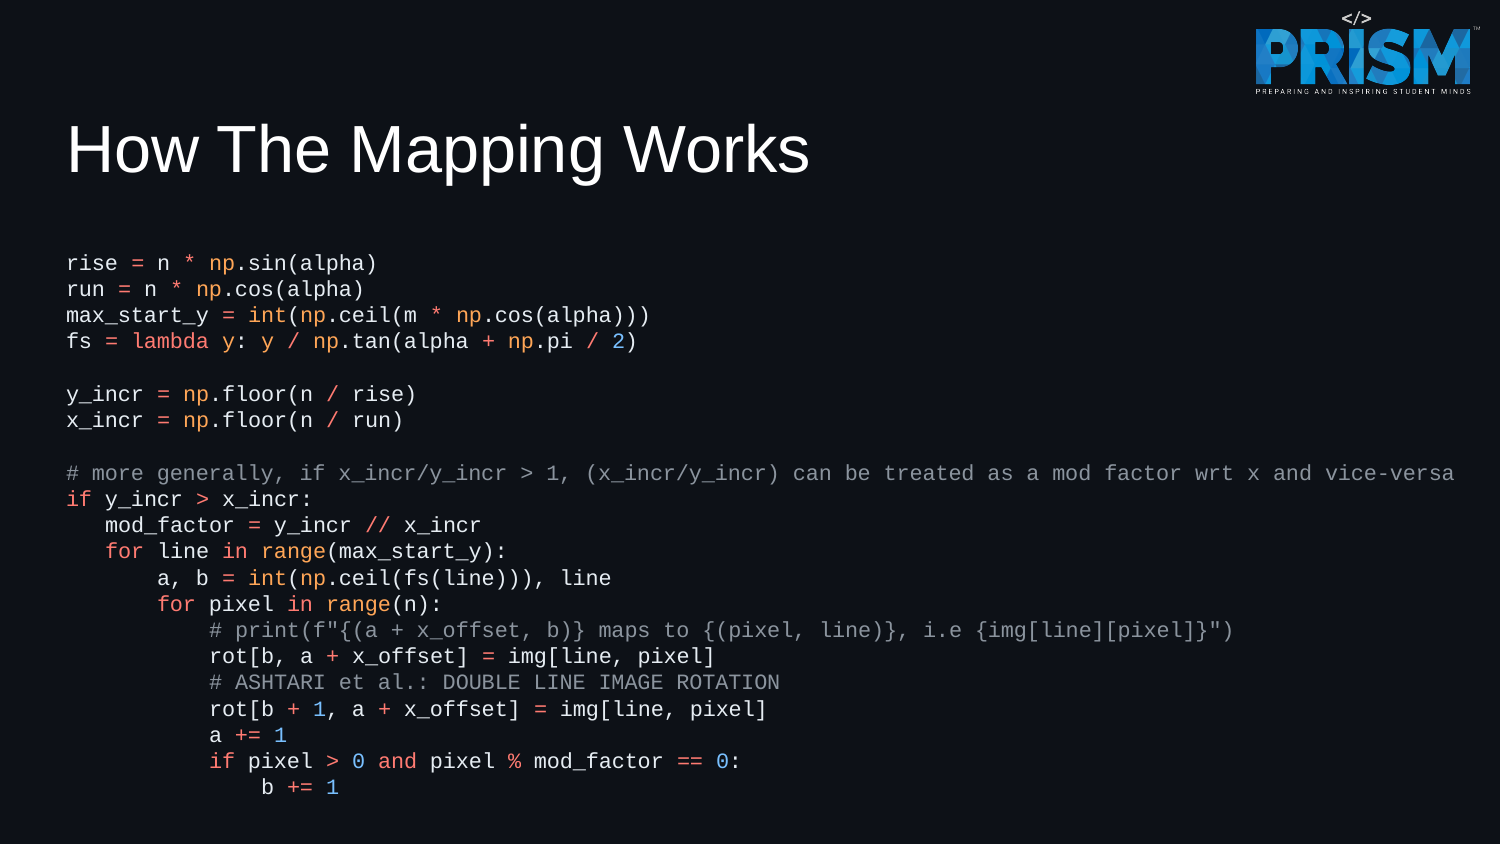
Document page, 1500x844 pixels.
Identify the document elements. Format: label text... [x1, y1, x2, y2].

picture [1256, 11, 1480, 94]
subtitle rise = n * np.sin(alpha) run = n * np.cos(alpha) max_start_y = int(np.ceil(m * np.cos(alpha))) fs = lambda y: y / np.tan(alpha + np.pi / 2) y_incr = np.floor(n / rise) x_incr = np.floor(n / run) # more generally, if x_incr/y_incr > 1, (x_incr/y_incr) can be treated as a mod factor wrt x and vice-versa if y_incr > x_incr: mod_factor = y_incr // x_incr for line in range(max_start_y): a, b = int(np.ceil(fs(line))), line for pixel in range(n): # print(f"{(a + x_offset, b)} maps to {(pixel, line)}, i.e {img[line][pixel]}") rot[b, a + x_offset] = img[line, pixel] # ASHTARI et al.: DOUBLE LINE IMAGE ROTATION rot[b + 1, a + x_offset] = img[line, pixel] a += 1 if pixel > 0 and pixel % mod_factor == 0: b += 1 [51, 233, 1492, 782]
title How The Mapping Works [51, 105, 993, 202]
